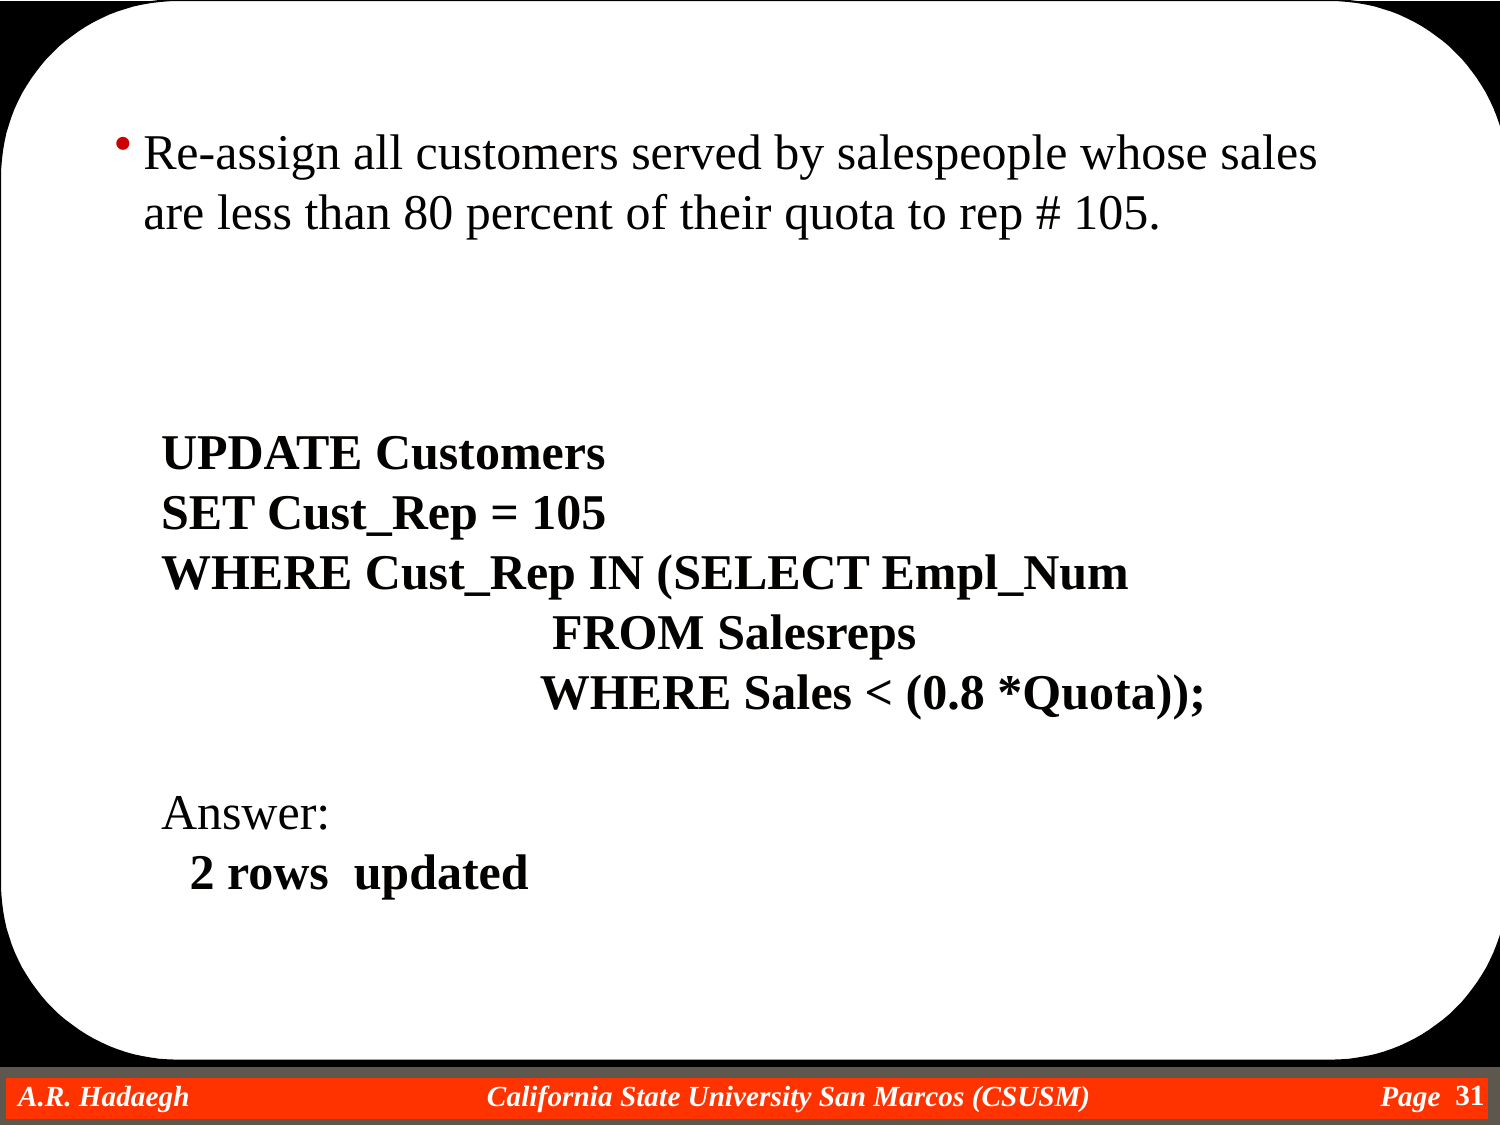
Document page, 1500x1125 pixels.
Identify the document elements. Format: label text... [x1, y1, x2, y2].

text_box Re-assign all customers served by salespeople whose sales are less than 80 percent of their quota to rep # 105. UPDATE Customers SET Cust_Rep = 105 WHERE Cust_Rep IN (SELECT Empl_Num FROM Salesreps WHERE Sales < (0.8 *Quota)); Answer: 2 rows updated [99, 112, 1375, 908]
slide_number 31 [1387, 1068, 1500, 1125]
